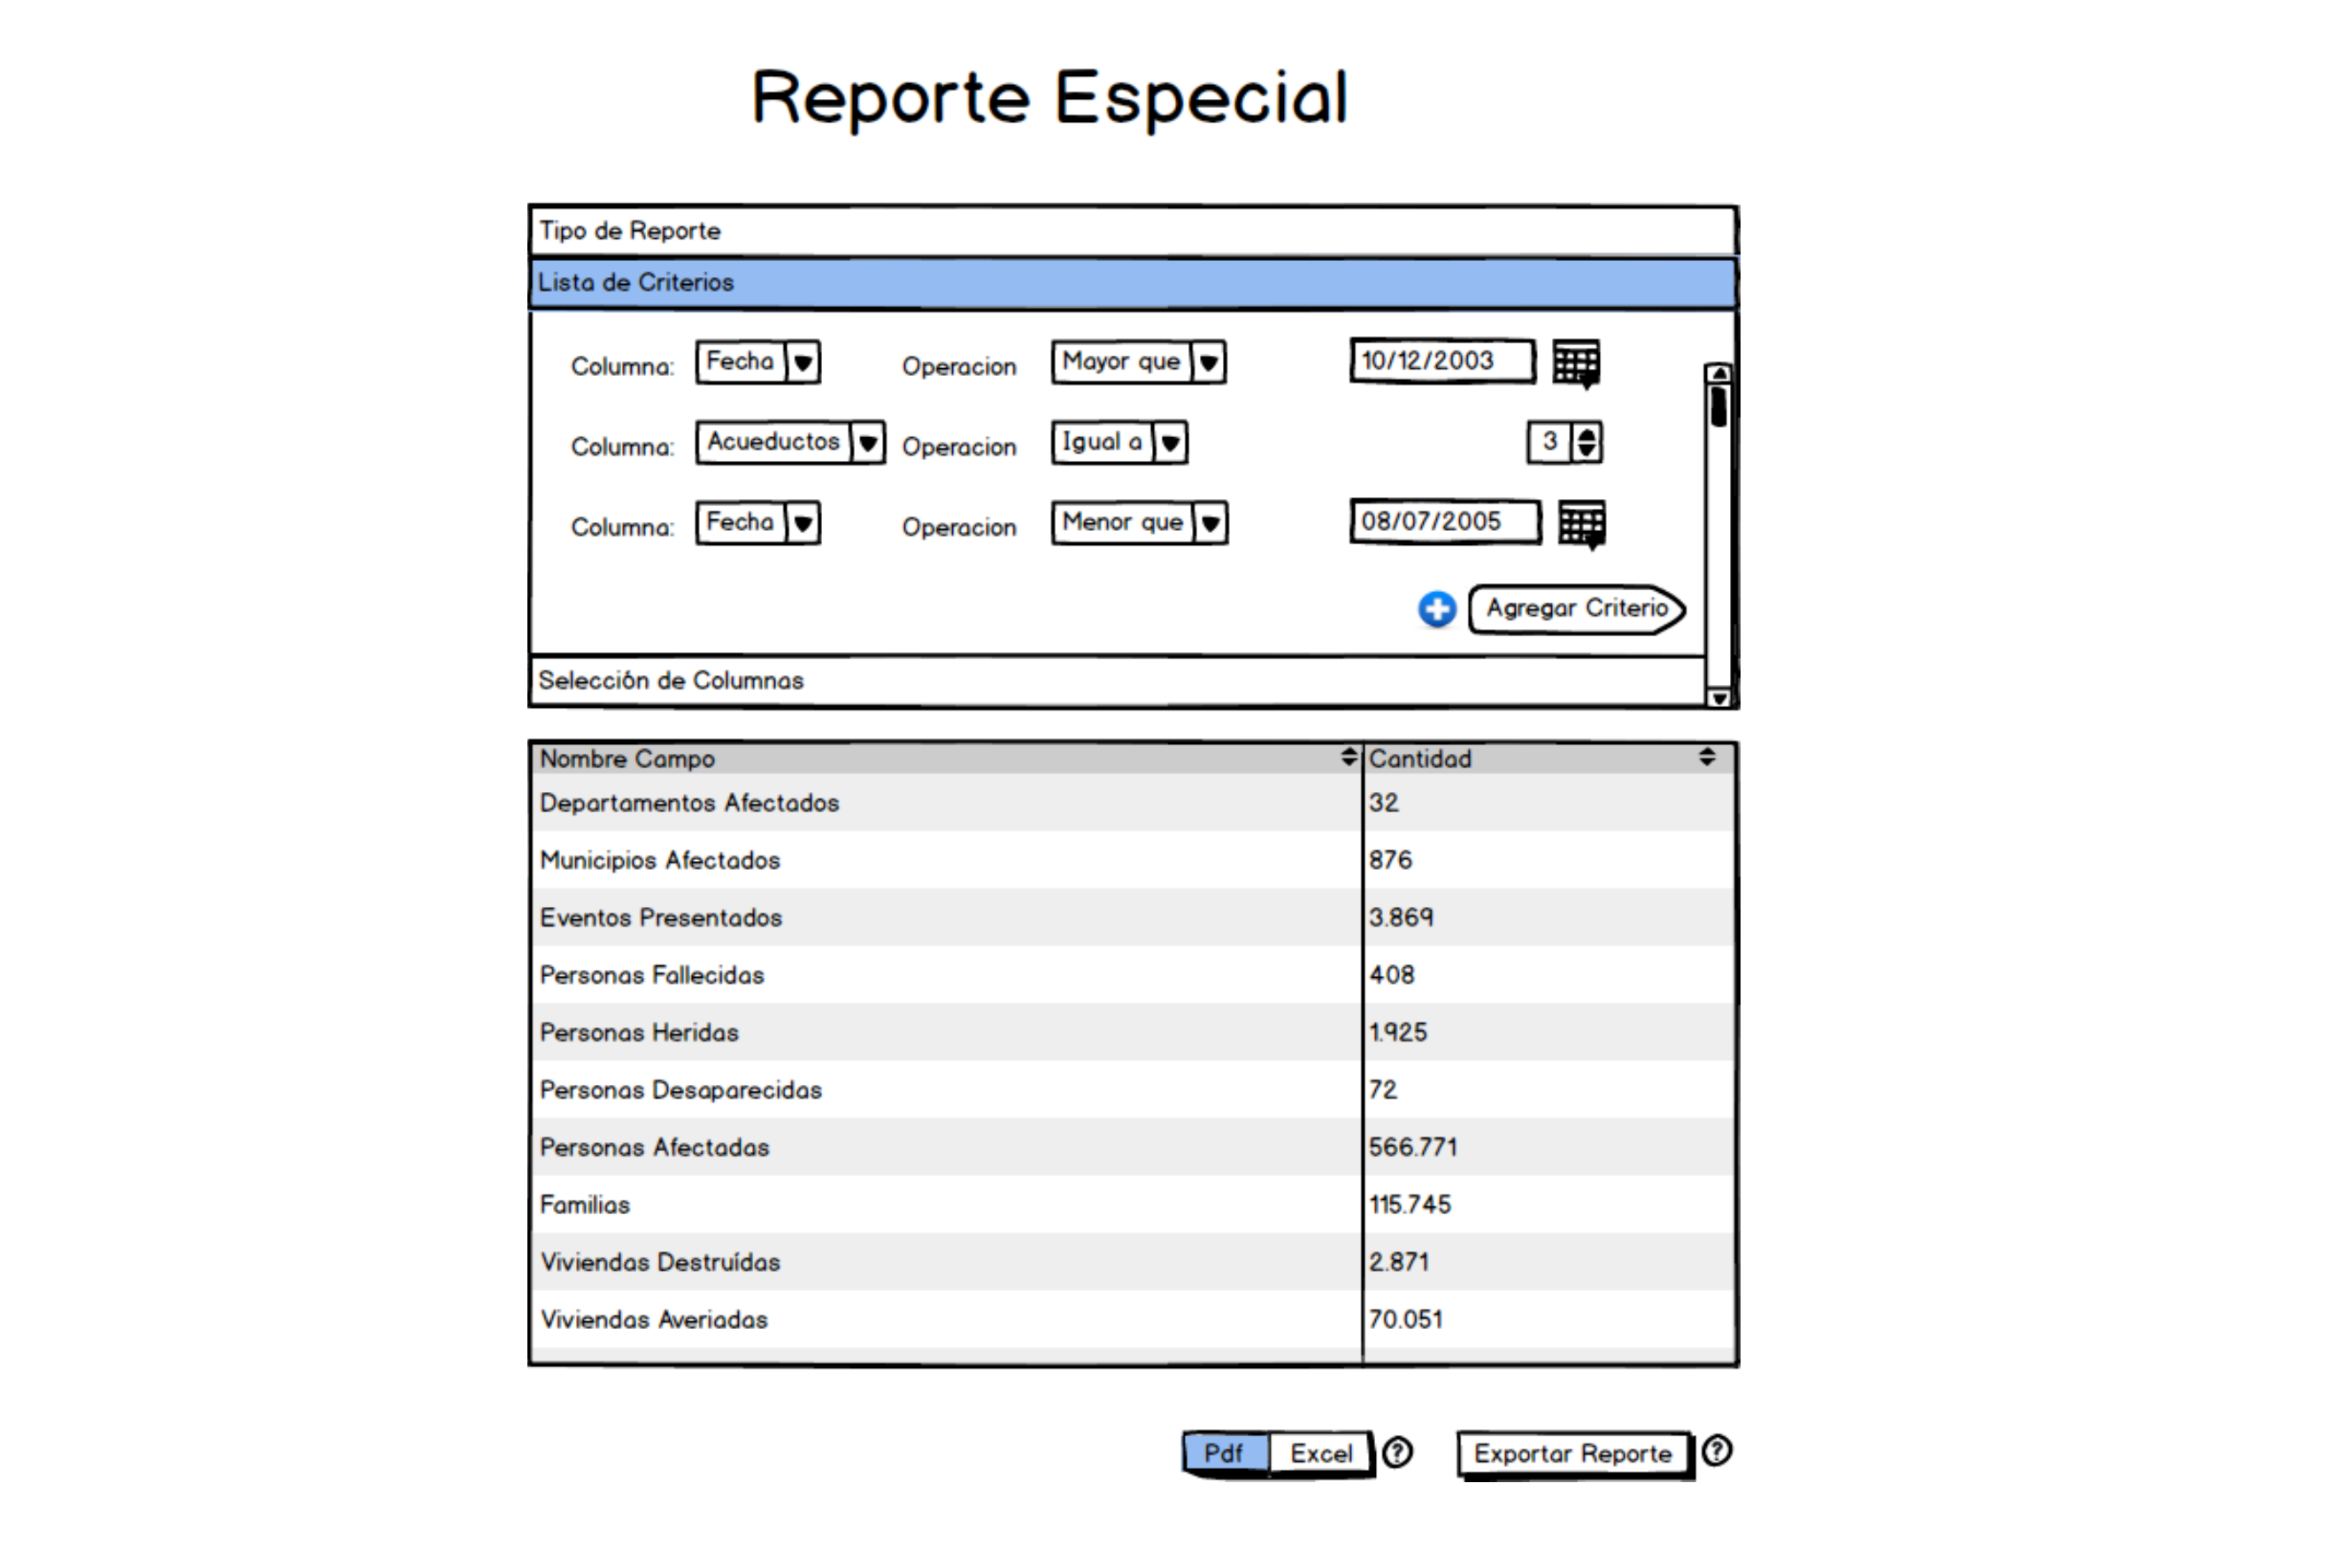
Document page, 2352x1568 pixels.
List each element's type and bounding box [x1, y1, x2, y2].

picture [527, 62, 1741, 1482]
